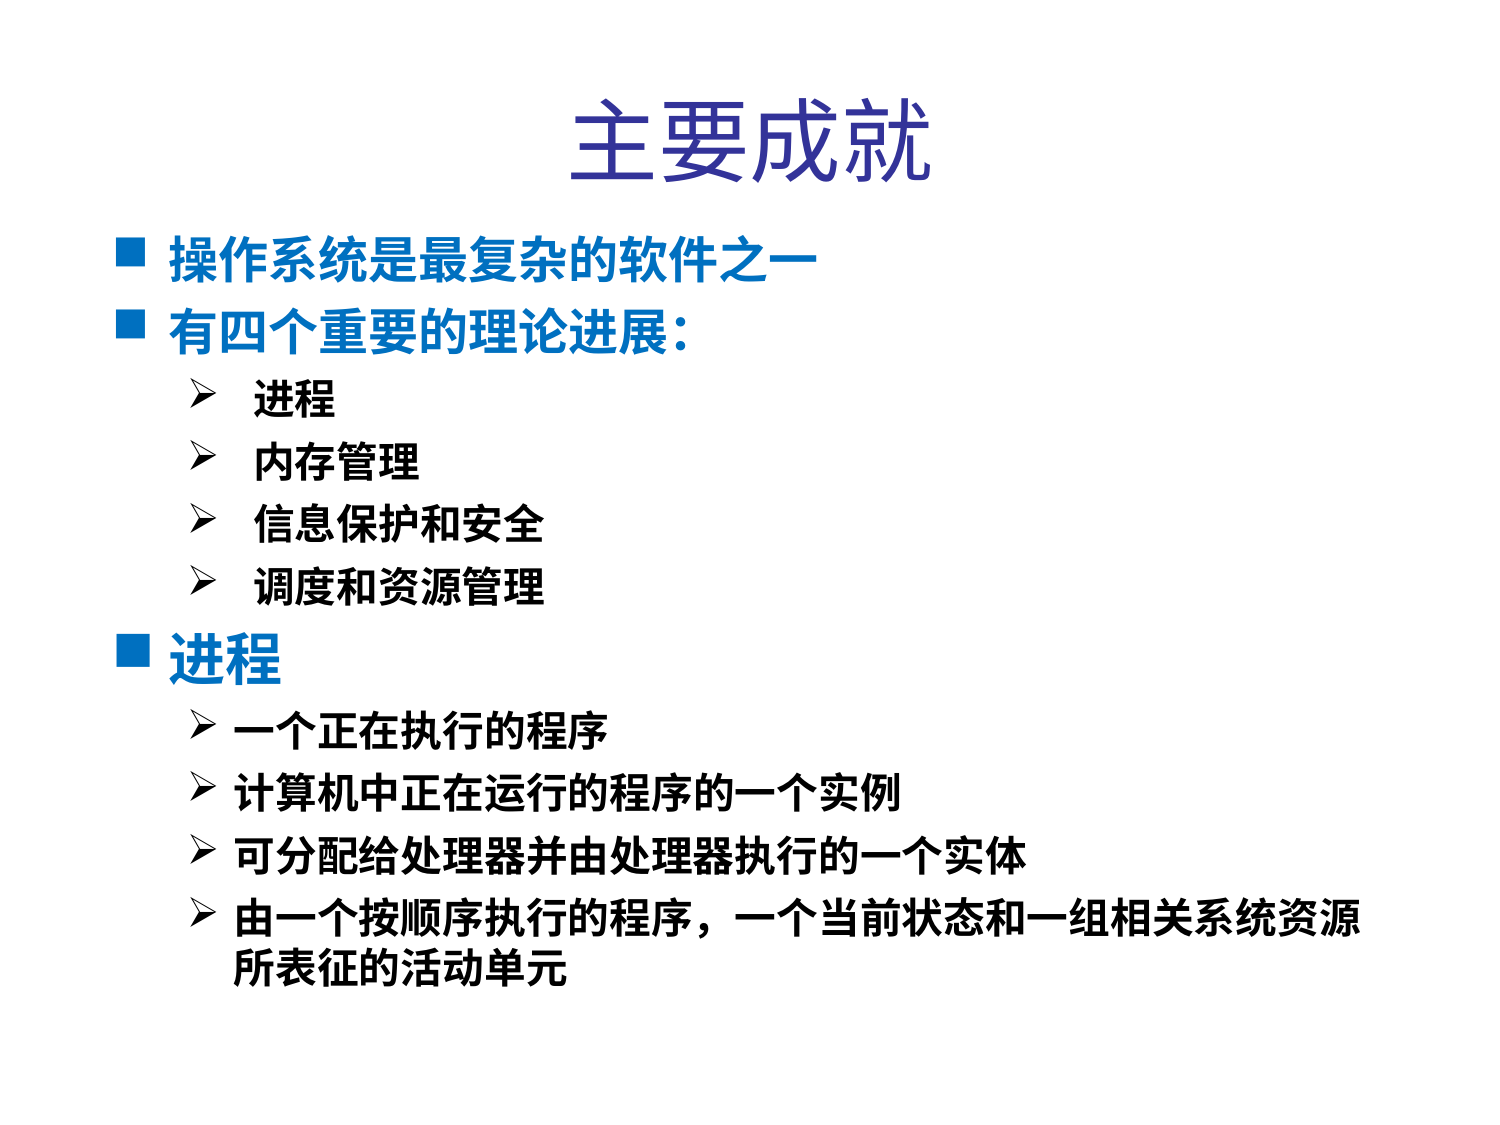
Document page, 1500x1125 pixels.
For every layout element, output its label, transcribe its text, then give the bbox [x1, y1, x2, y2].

text_box 主要成就 [74, 45, 1425, 233]
list 操作系统是最复杂的软件之一 有四个重要的理论进展： 进程 内存管理 信息保护和安全 调度和资源管理 进程 一个正在执行的程序 计算机中正在运行的程序的一个实例 可分配给处理器并由处理器执行的一个实体 由一个按顺序执行的程序，一个当前状态和一组相关系统资源所表征的活动单元 [96, 233, 1402, 988]
